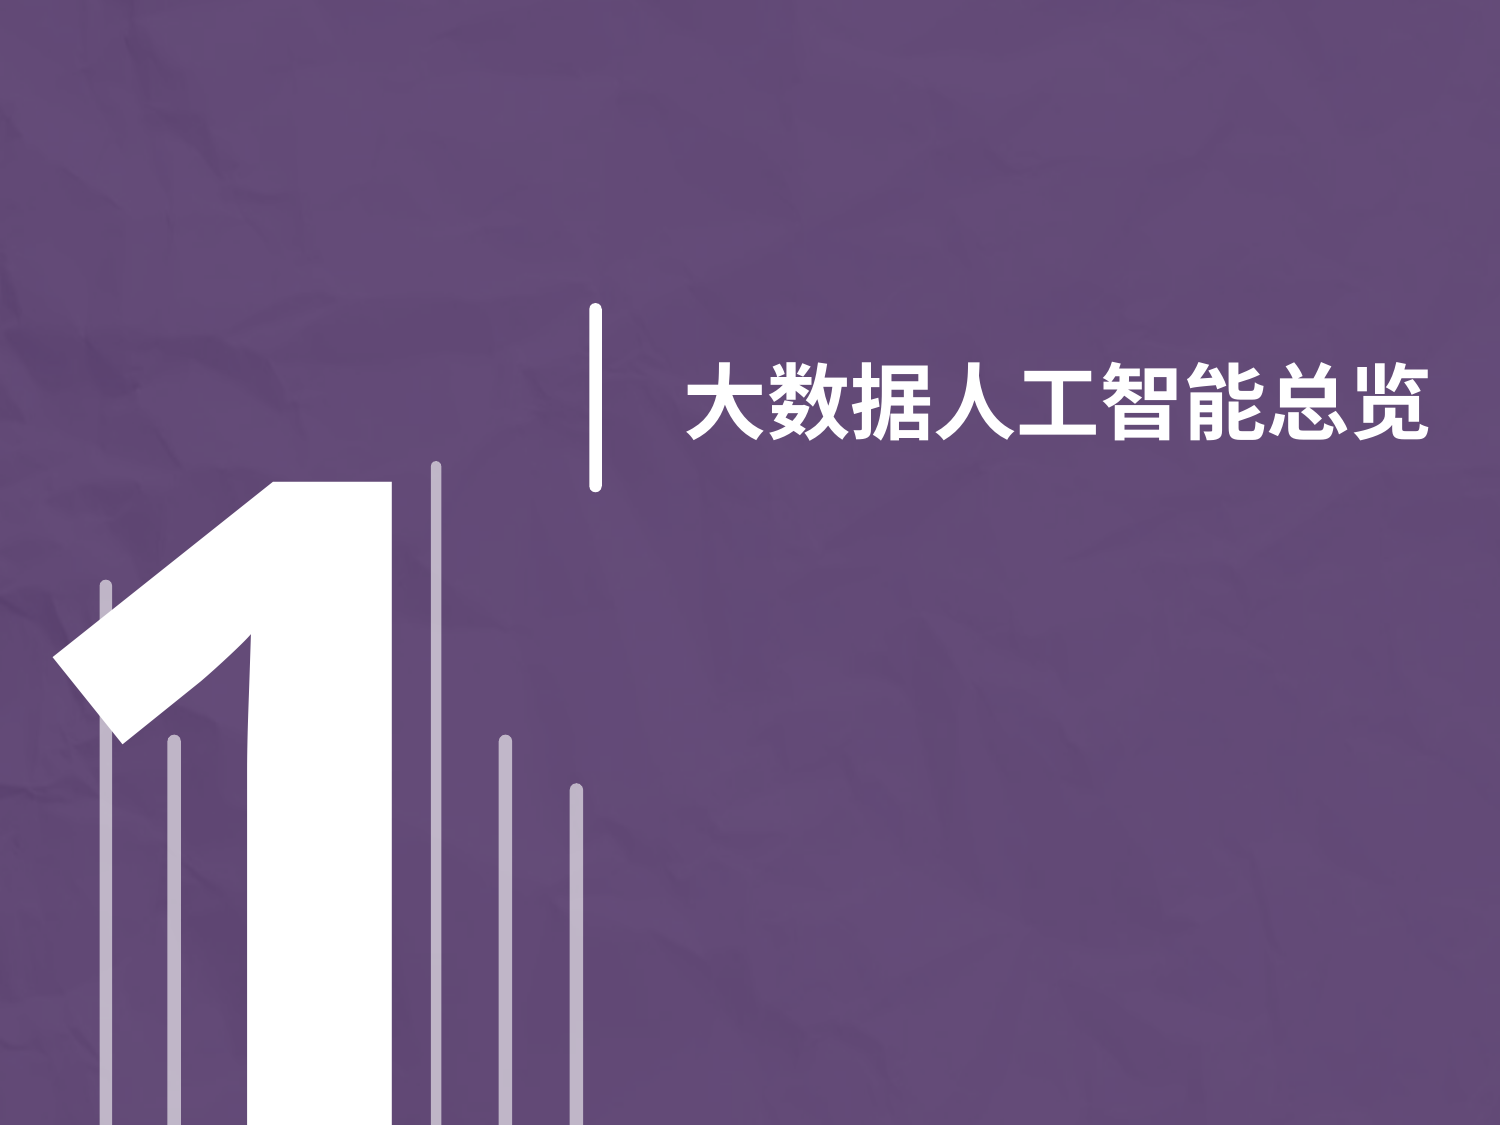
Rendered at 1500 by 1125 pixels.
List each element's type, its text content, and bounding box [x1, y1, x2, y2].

text_box [587, 300, 604, 495]
text_box 大数据人工智能总览 [626, 334, 1490, 460]
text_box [99, 579, 376, 1125]
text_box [430, 460, 584, 1125]
text_box 1 [0, 208, 404, 1122]
